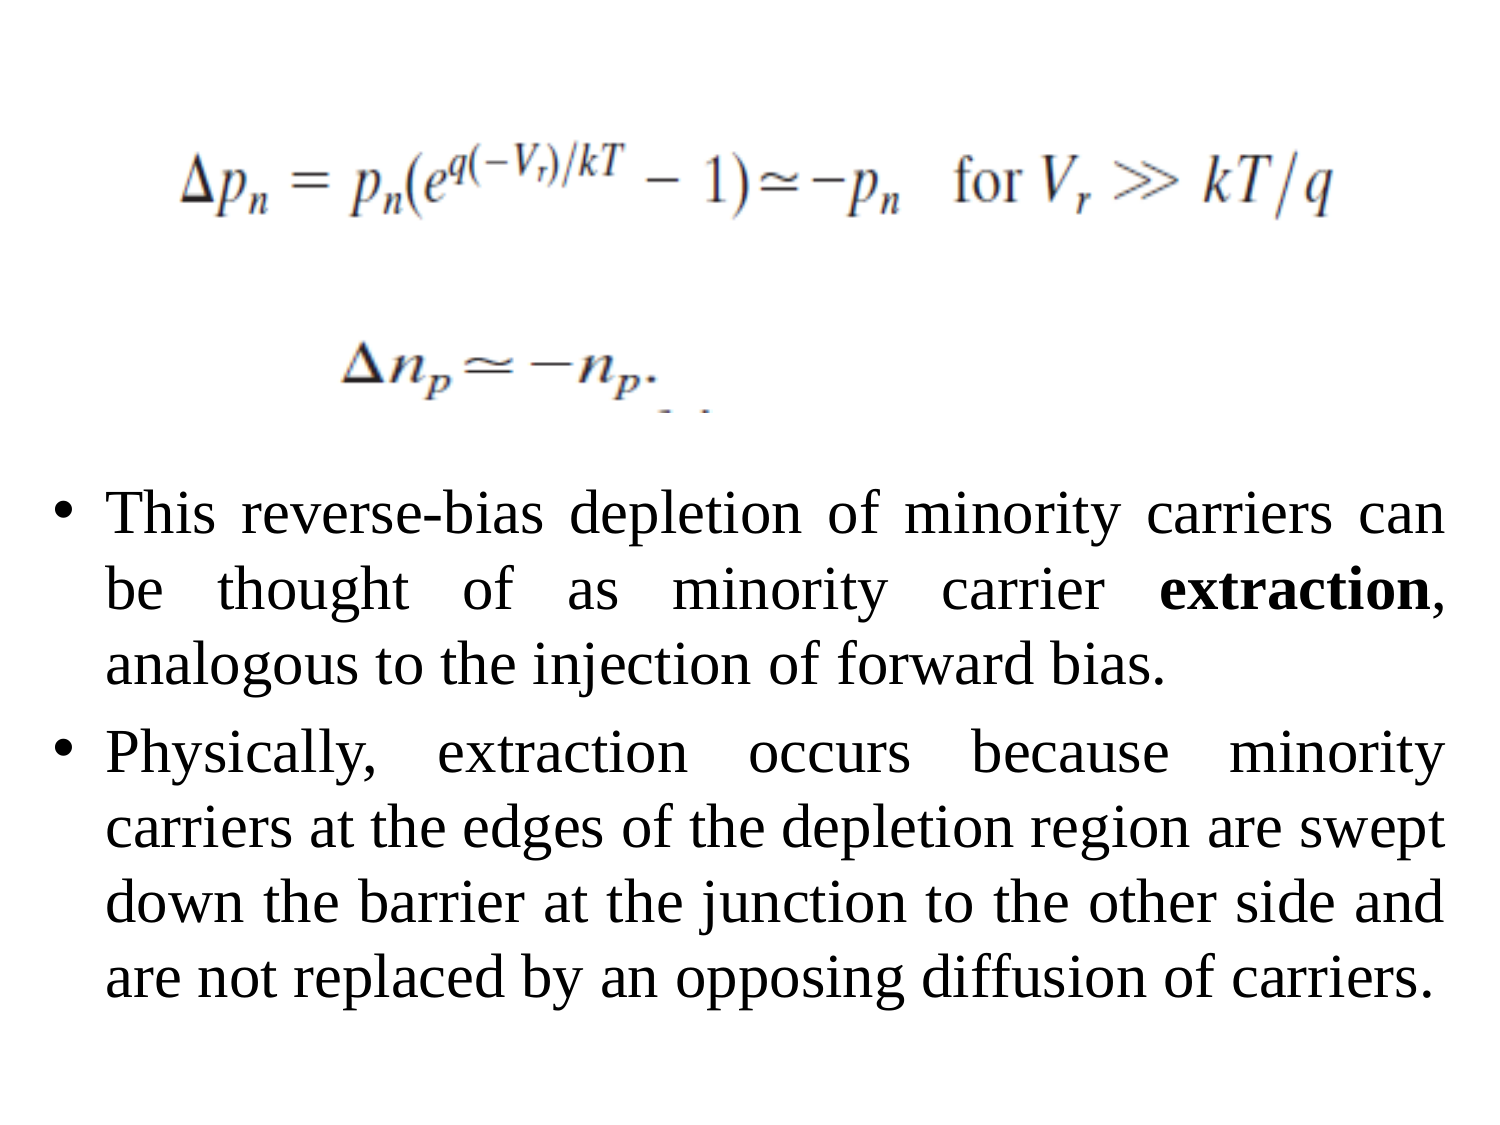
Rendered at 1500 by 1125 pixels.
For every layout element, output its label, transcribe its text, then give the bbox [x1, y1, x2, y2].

list This reverse-bias depletion of minority carriers can be thought of as minority carrier extraction, analogous to the injection of forward bias. Physically, extraction occurs because minority carriers at the edges of the depletion region are swept down the barrier at the junction to the other side and are not replaced by an opposing diffusion of carriers. [37, 24, 1463, 1100]
picture [324, 324, 713, 413]
picture [149, 112, 1388, 251]
